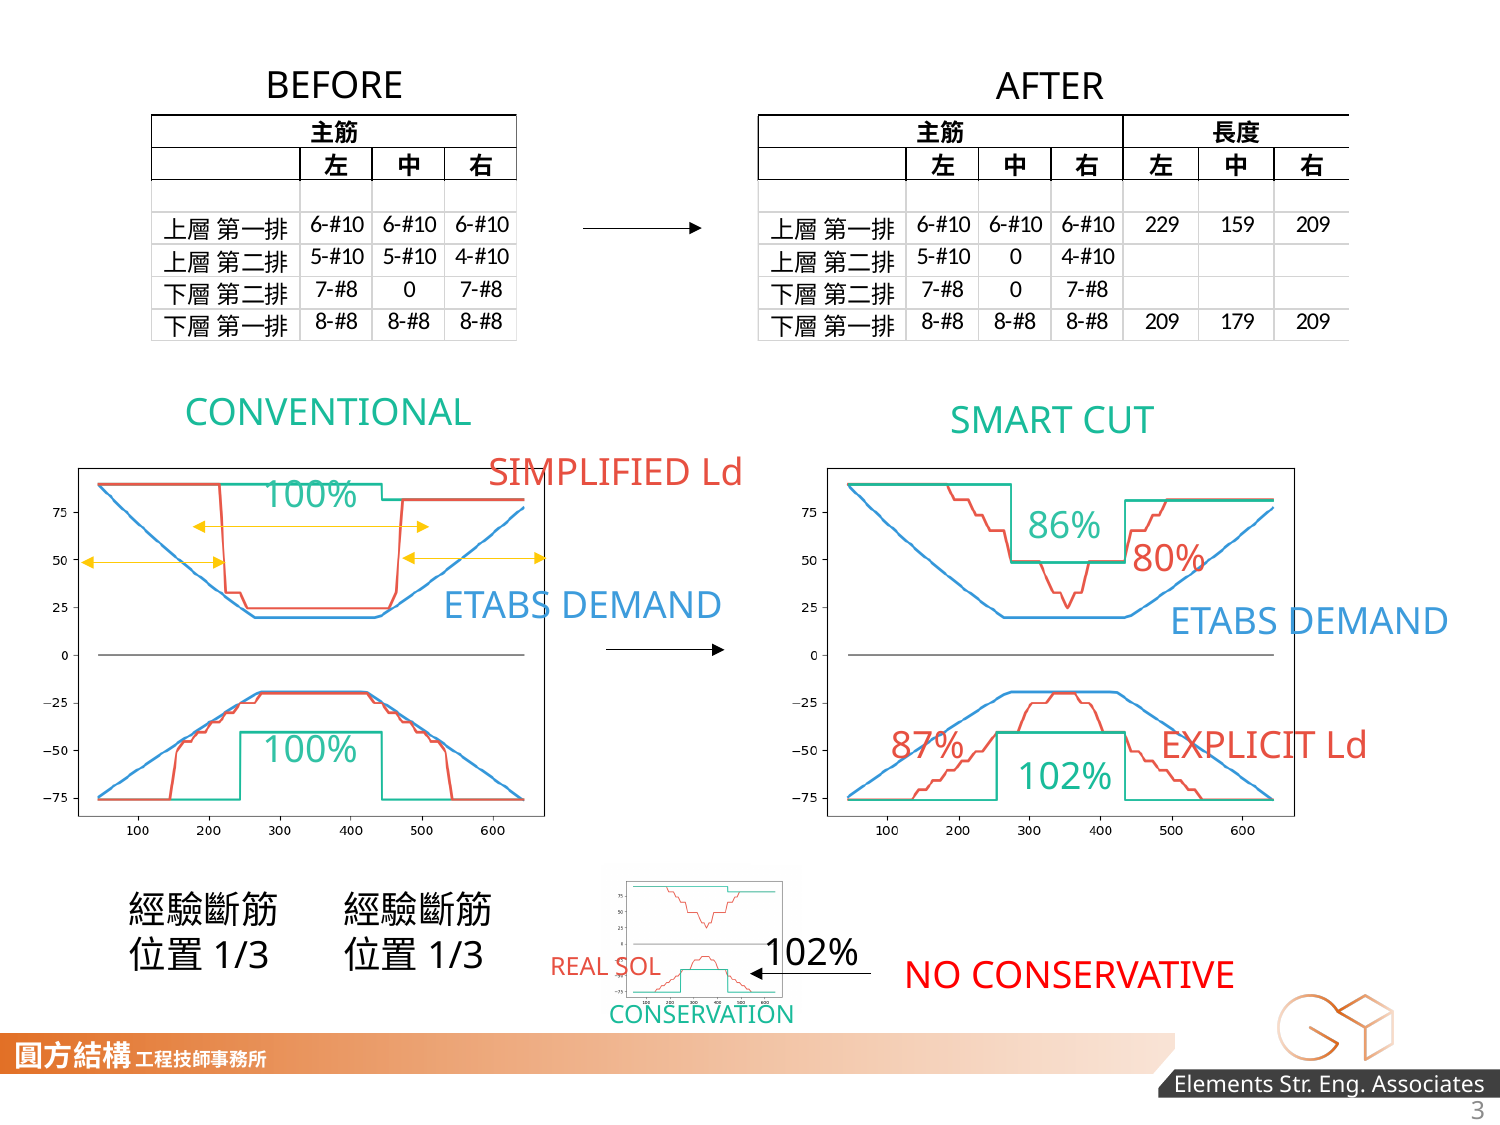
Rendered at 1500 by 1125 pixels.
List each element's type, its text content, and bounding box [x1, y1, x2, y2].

picture [2, 414, 1354, 1014]
picture [150, 114, 518, 342]
text_box EXPLICIT Ld [1354, 714, 1384, 774]
text_box AFTER [981, 54, 1120, 114]
text_box 102% [802, 920, 875, 981]
text_box 經驗斷筋位置1/3 [113, 878, 305, 984]
text_box SIMPLIFIED Ld [604, 440, 751, 501]
text_box CONVENTIONAL [169, 380, 487, 414]
text_box ETABS DEMAND [1354, 589, 1465, 649]
text_box NO CONSERVATIVE [889, 943, 1251, 1004]
slide_number 3 [1162, 1081, 1500, 1125]
text_box SMART CUT [935, 389, 1170, 414]
picture [1277, 994, 1394, 1061]
text_box ETABS DEMAND [604, 573, 739, 634]
picture [757, 114, 1351, 342]
text_box CONSERVATION [594, 991, 811, 1037]
text_box 經驗斷筋位置1/3 [328, 878, 519, 984]
text_box REAL SOL [535, 943, 601, 989]
text_box BEFORE [250, 53, 419, 114]
